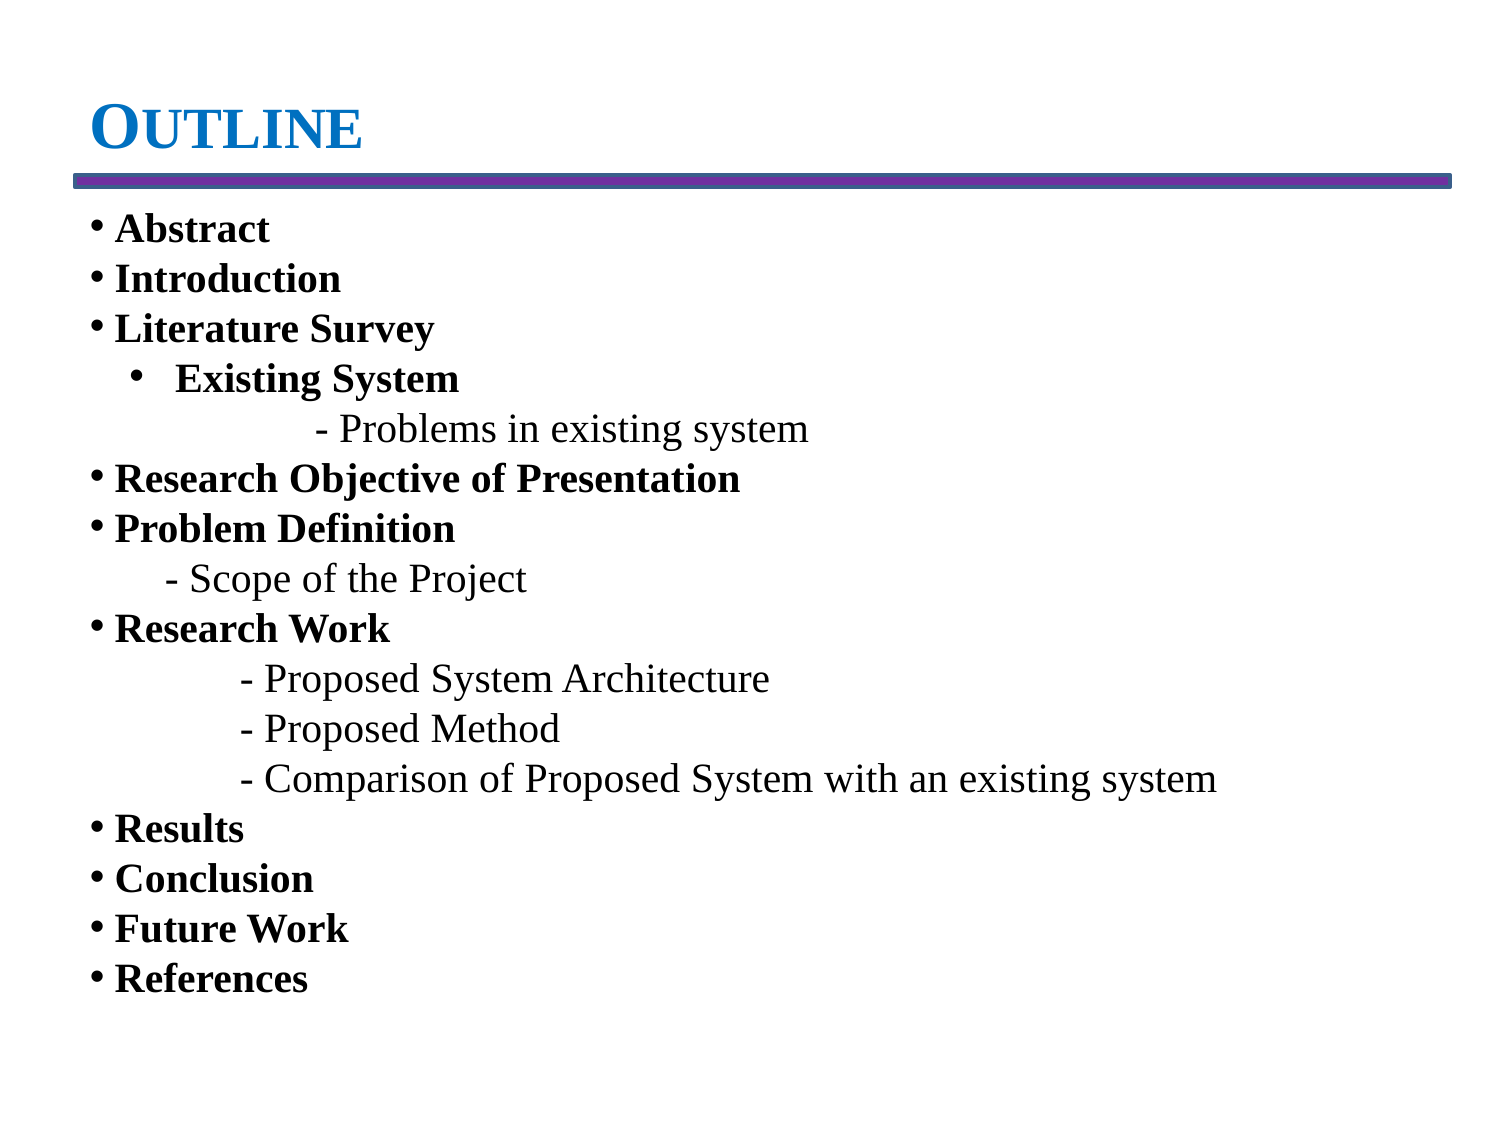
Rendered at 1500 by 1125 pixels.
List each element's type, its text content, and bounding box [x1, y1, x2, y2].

text_box OUTLINE [75, 74, 1450, 170]
text_box Abstract Introduction Literature Survey Existing System - Problems in existing system Research Objective of Presentation Problem Definition - Scope of the Project Research Work - Proposed System Architecture - Proposed Method - Comparison of Proposed System with an existing system Results Conclusion Future Work References [74, 193, 1438, 1075]
text_box [75, 174, 1450, 188]
